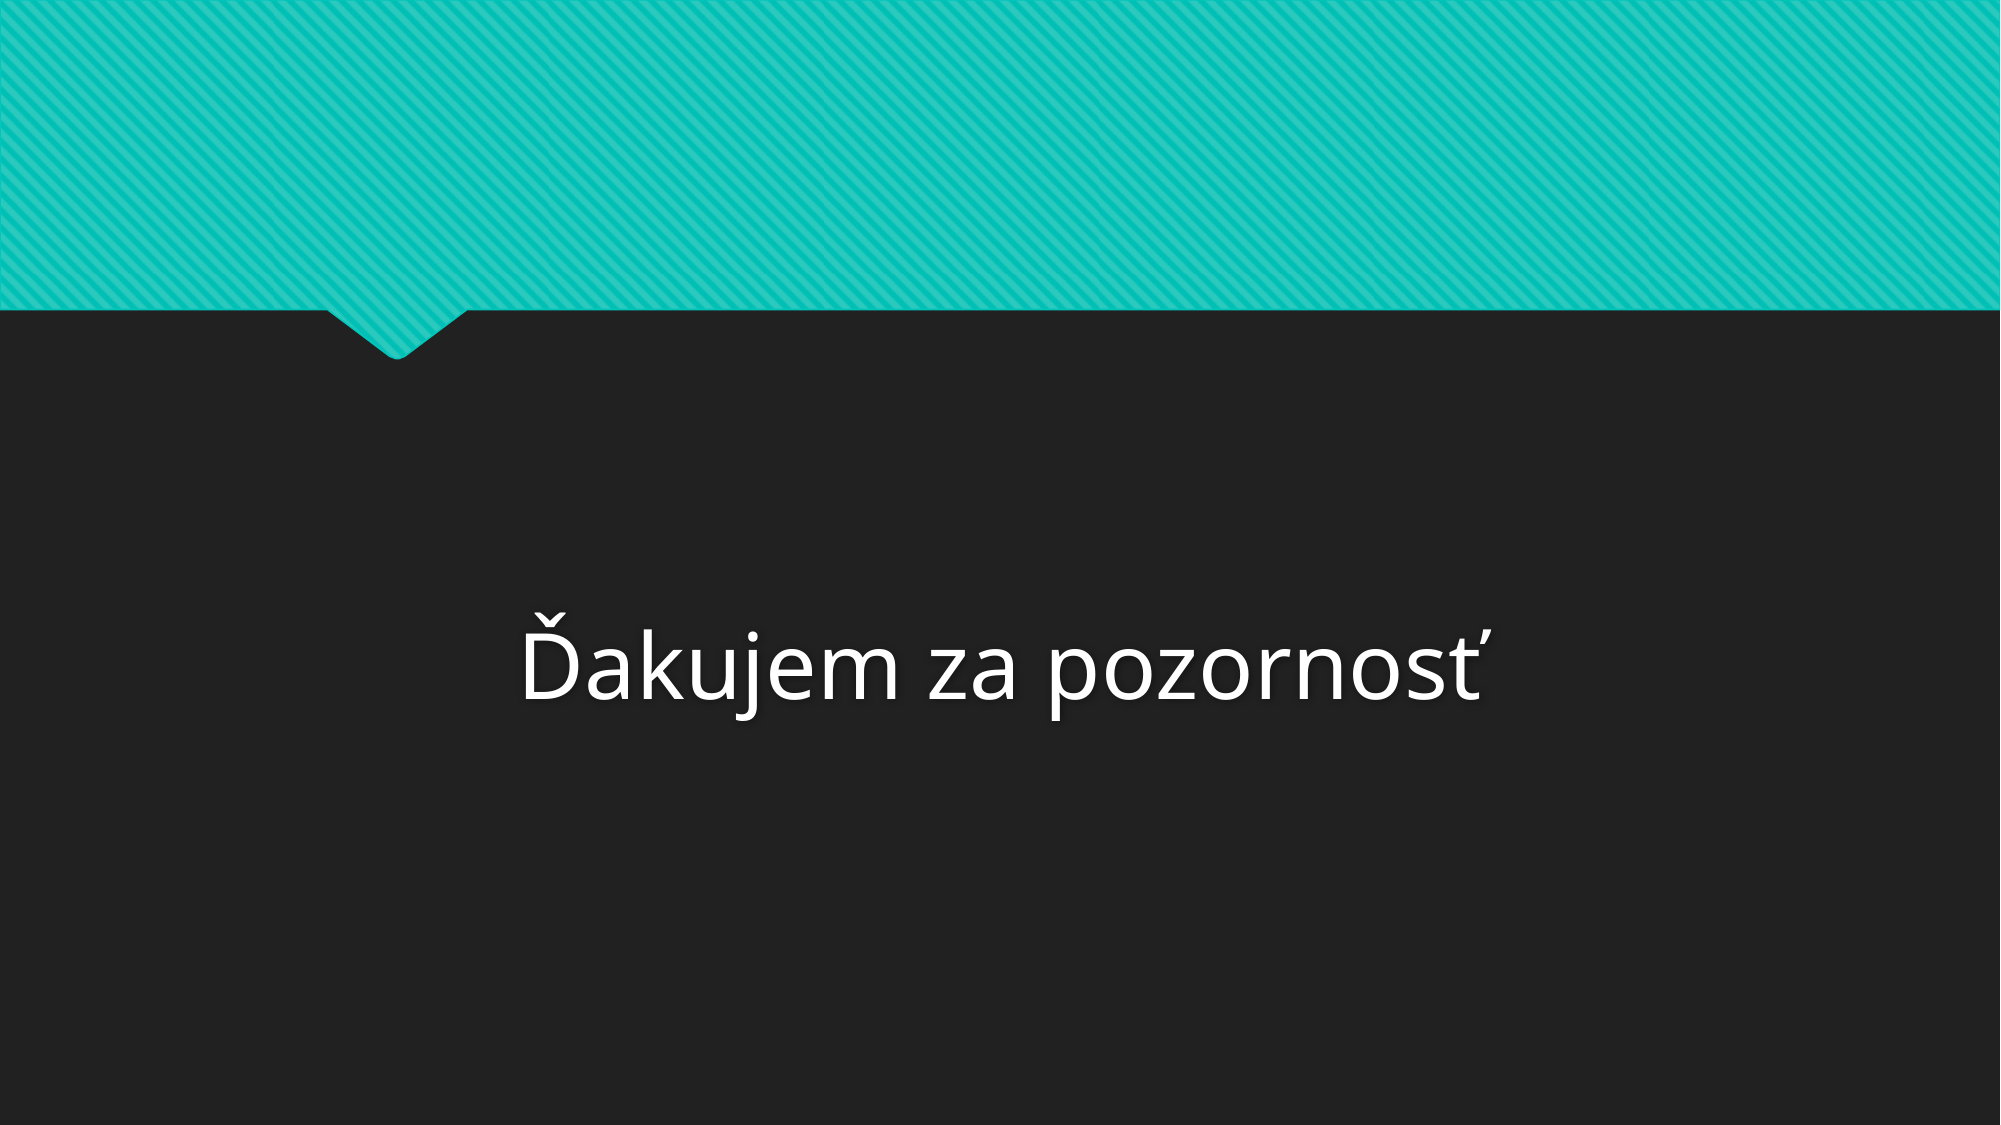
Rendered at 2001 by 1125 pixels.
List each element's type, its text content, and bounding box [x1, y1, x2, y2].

list Ďakujem za pozornosť [134, 364, 1866, 962]
